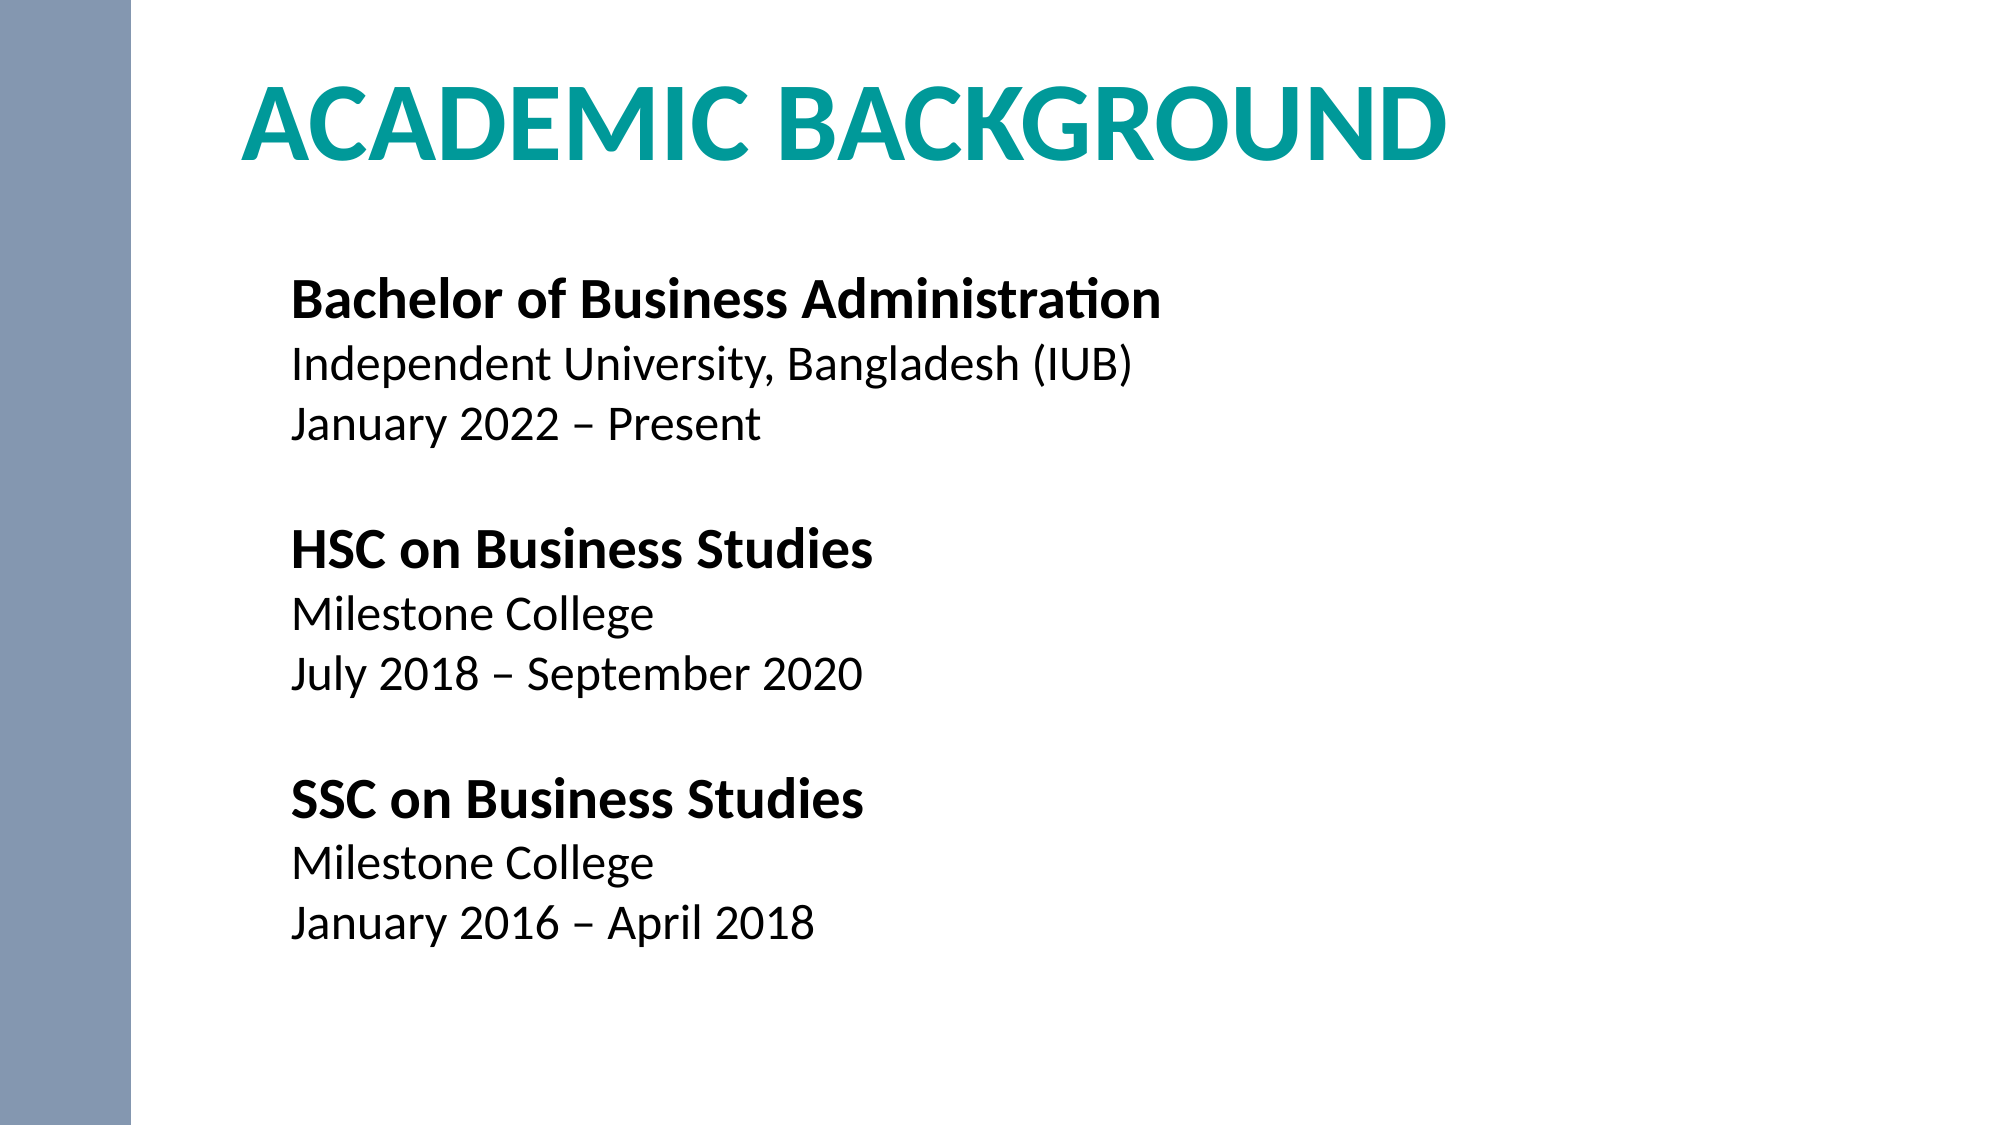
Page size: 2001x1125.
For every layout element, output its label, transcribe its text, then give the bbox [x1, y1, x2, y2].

text_box ACADEMIC BACKGROUND [227, 40, 1502, 191]
text_box [0, 0, 132, 1125]
text_box Bachelor of Business Administration Independent University, Bangladesh (IUB) January 2022 – Present HSC on Business Studies Milestone College July 2018 – September 2020 SSC on Business Studies Milestone College January 2016 – April 2018 [276, 252, 1724, 1048]
